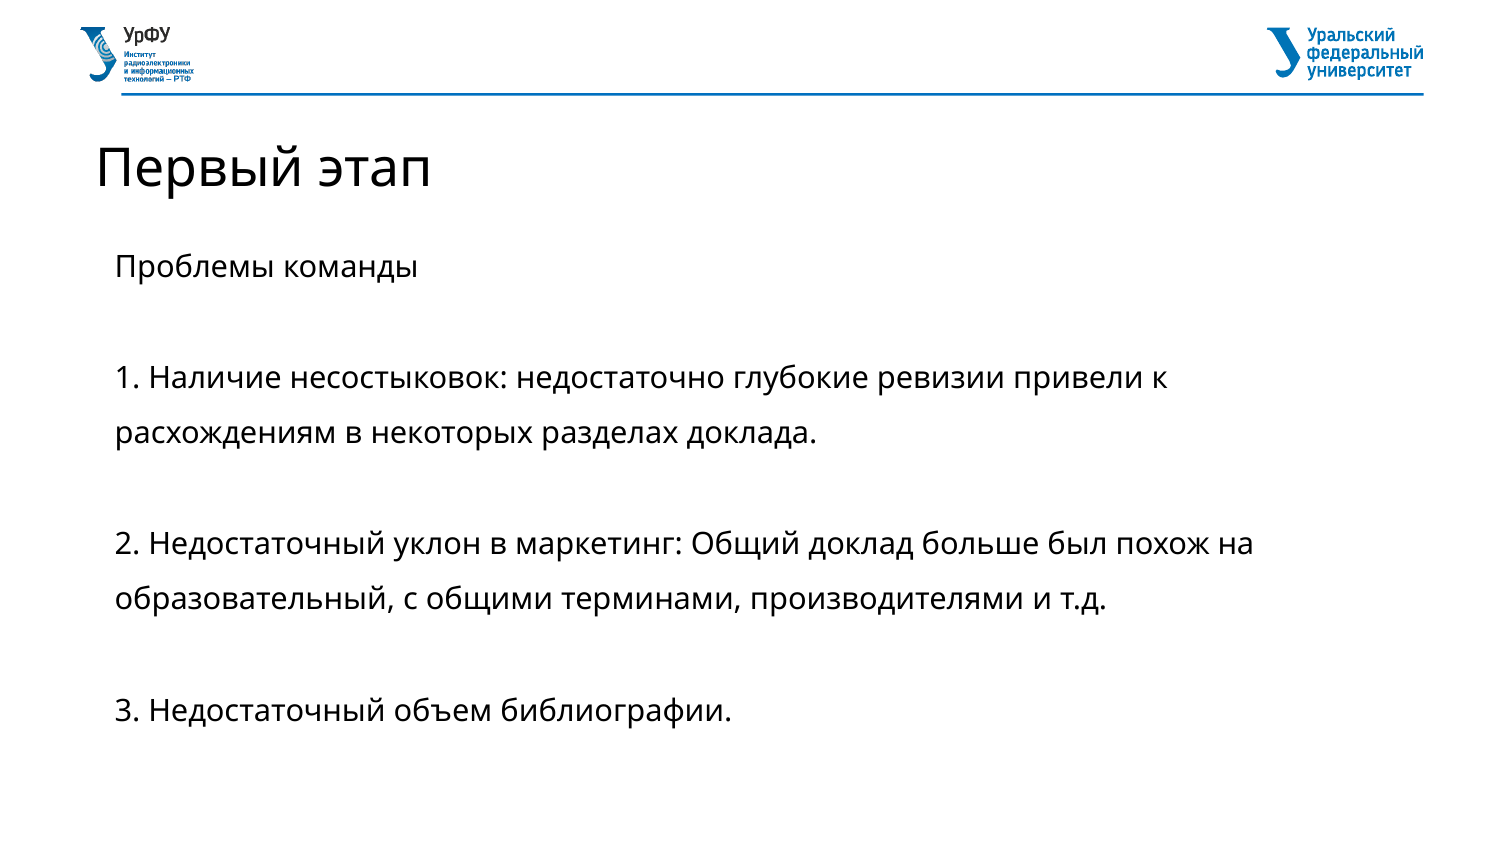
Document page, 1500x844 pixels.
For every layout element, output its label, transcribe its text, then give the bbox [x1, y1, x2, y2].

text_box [1265, 26, 1424, 82]
picture [80, 27, 194, 82]
title Первый этап [80, 125, 1342, 213]
text_box [120, 92, 1425, 97]
text_box Проблемы команды 1. Наличие несостыковок: недостаточно глубокие ревизии привели к расхождениям в некоторых разделах доклада. 2. Недостаточный уклон в маркетинг: Общий доклад больше был похож на образовательный, с общими терминами, производителями и т.д. 3. Недостаточный объем библиографии. [80, 213, 1342, 751]
